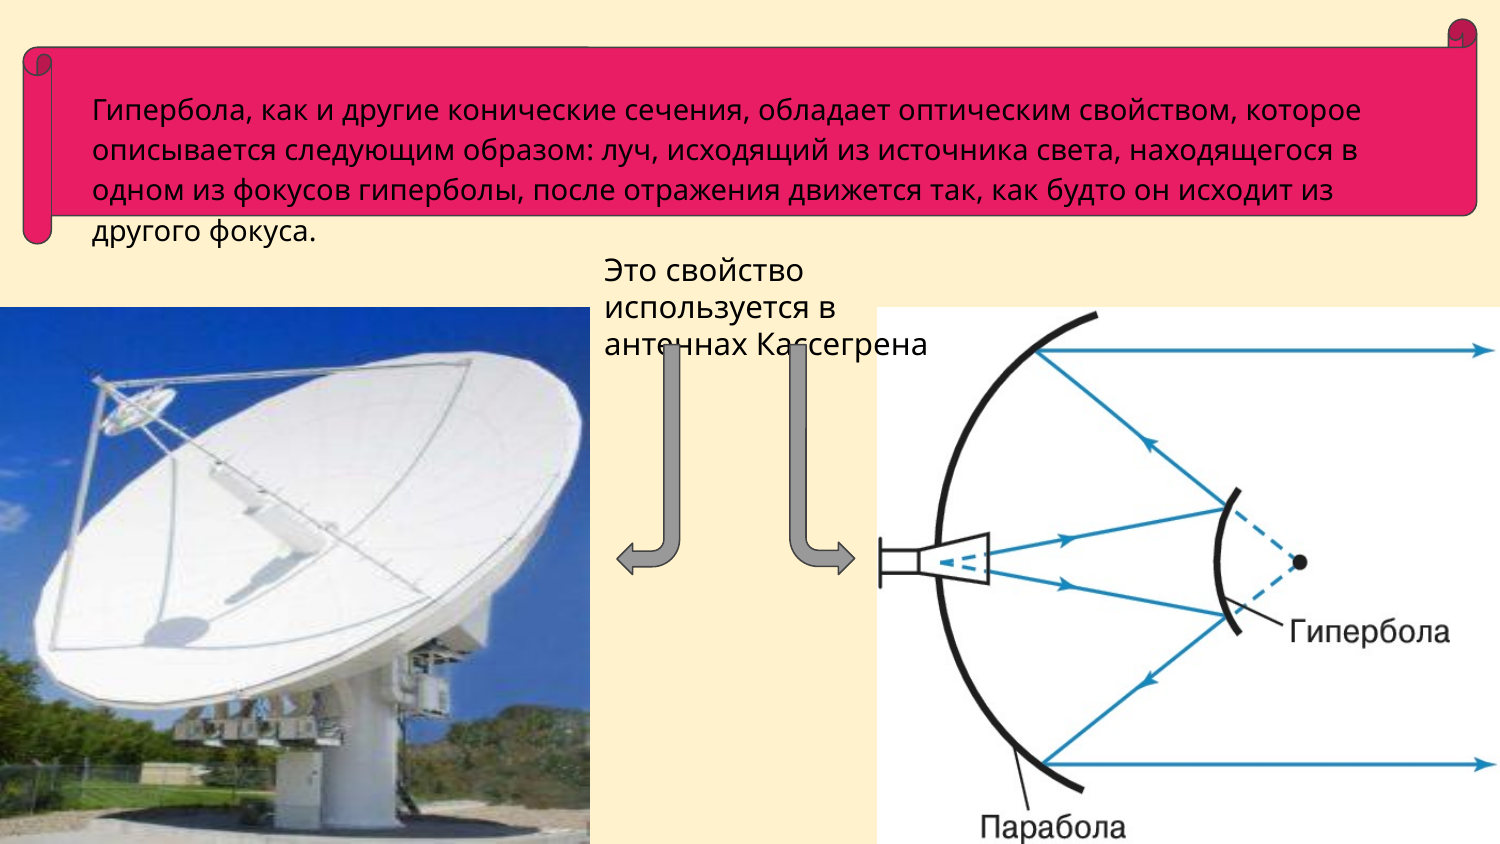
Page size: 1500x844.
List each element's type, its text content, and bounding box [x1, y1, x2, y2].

picture [877, 307, 1500, 844]
picture [0, 307, 590, 844]
text_box [616, 344, 680, 575]
text_box Это свойство используется в антеннах Кассегрена [589, 234, 945, 287]
text_box [789, 344, 855, 575]
text_box [23, 19, 1477, 244]
text_box Гипербола, как и другие конические сечения, обладает оптическим свойством, которое описывается следующим образом: луч, исходящий из источника света, находящегося в одном из фокусов гиперболы, после отражения движется так, как будто он исходит из другого фокуса. [60, 71, 1426, 177]
